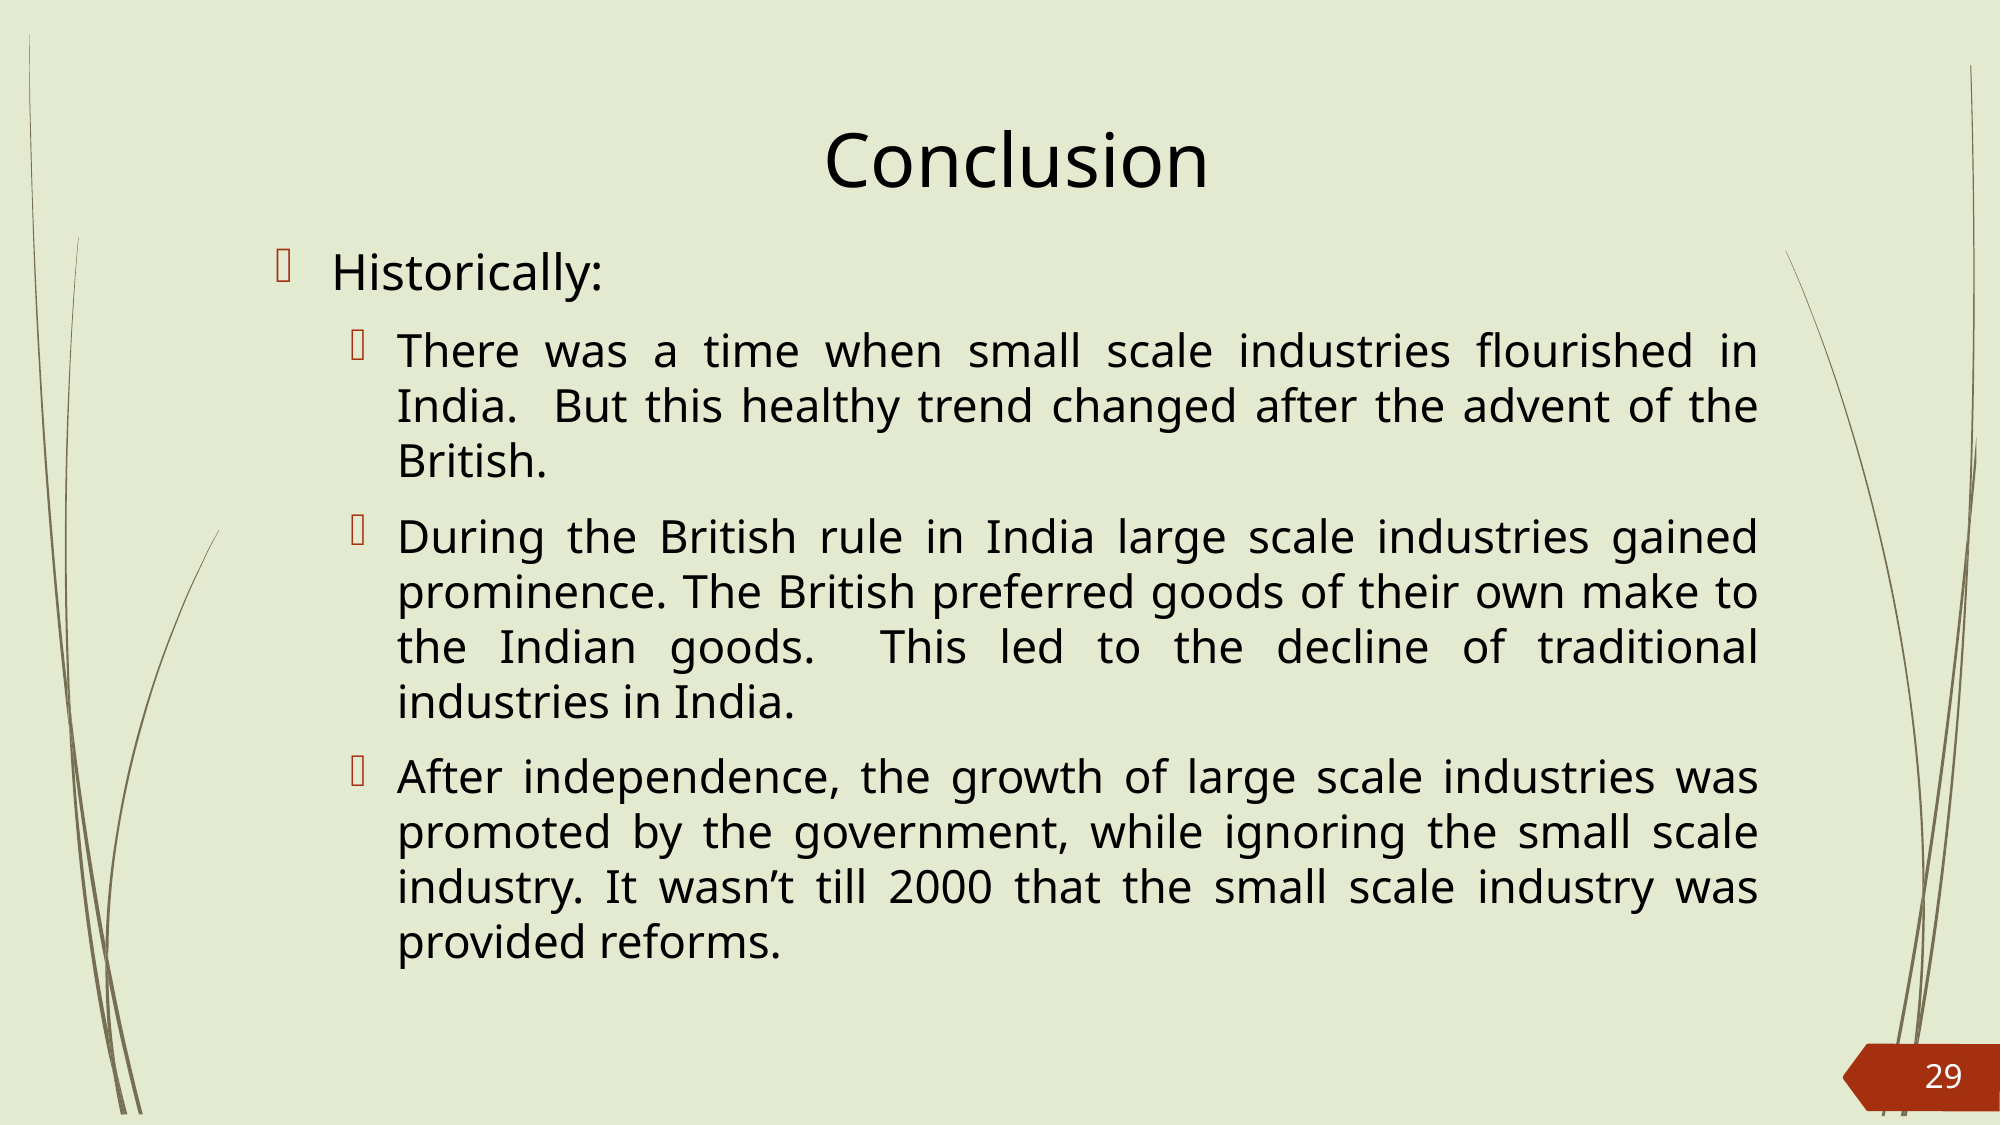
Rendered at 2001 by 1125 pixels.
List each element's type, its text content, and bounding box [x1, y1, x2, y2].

list Historically: There was a time when small scale industries flourished in India. But this healthy trend changed after the advent of the British. During the British rule in India large scale industries gained prominence. The British preferred goods of their own make to the Indian goods. This led to the decline of traditional industries in India. After independence, the growth of large scale industries was promoted by the government, while ignoring the small scale industry. It wasn’t till 2000 that the small scale industry was provided reforms. [259, 233, 1775, 1044]
slide_number 29 [1887, 1047, 2000, 1108]
title Conclusion [259, 101, 1775, 214]
